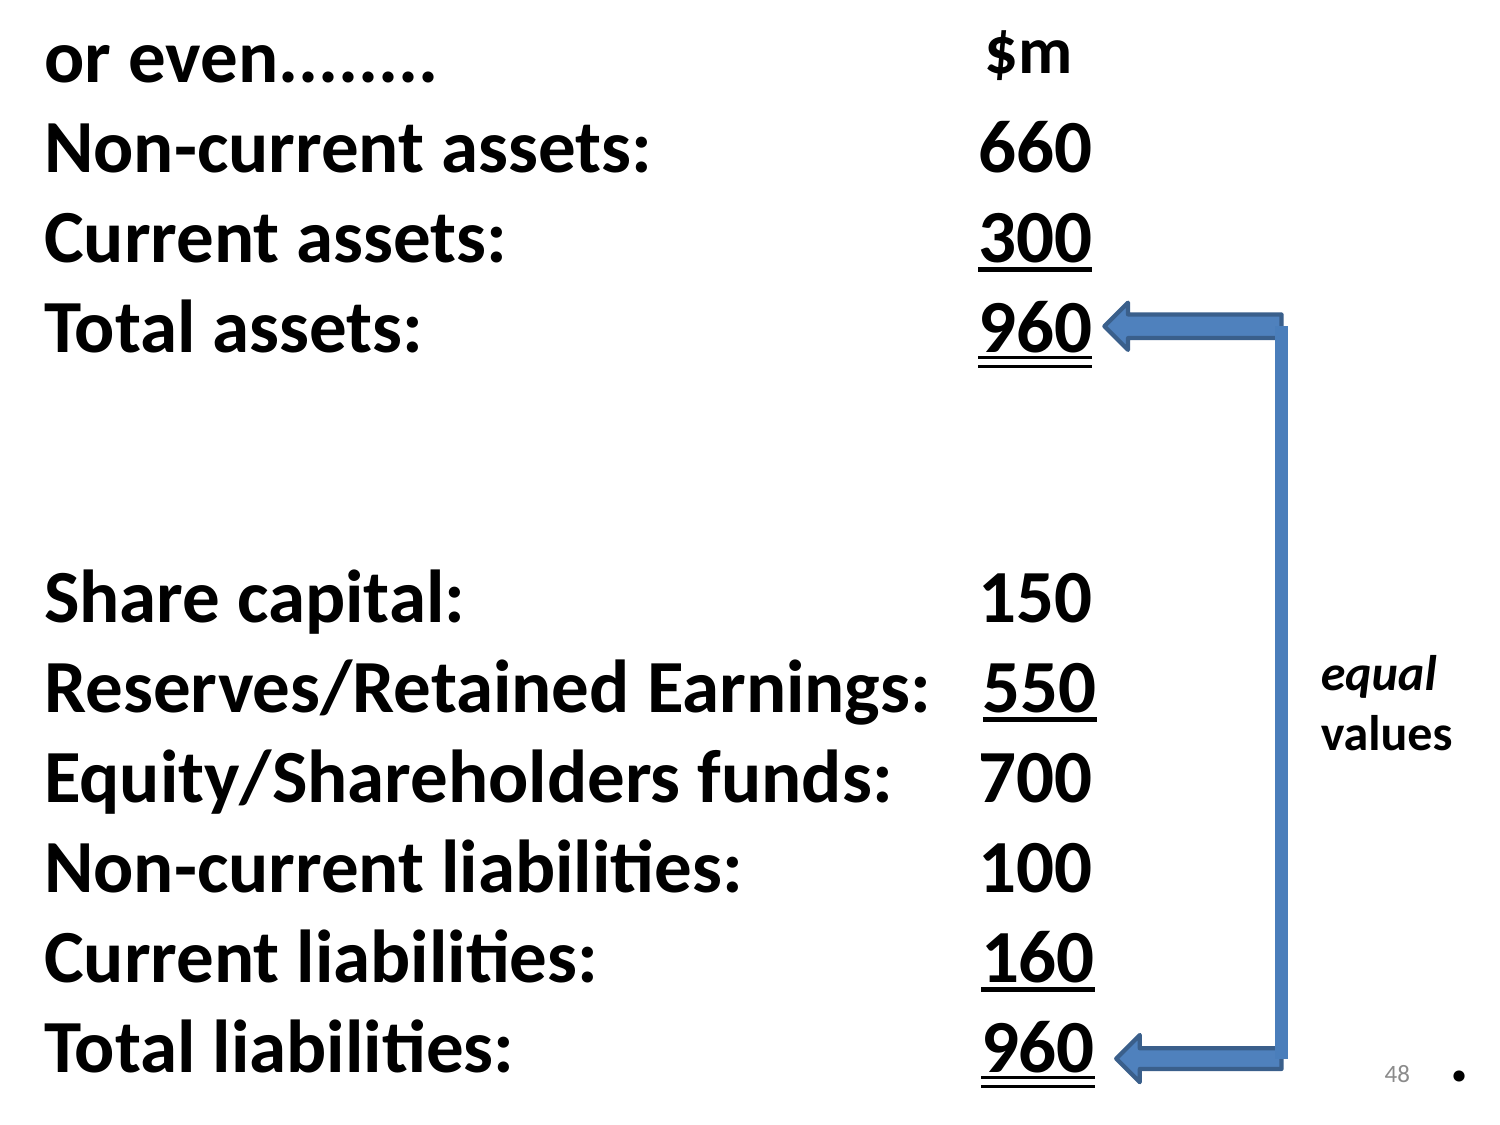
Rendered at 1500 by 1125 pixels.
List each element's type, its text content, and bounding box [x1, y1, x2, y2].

text_box . [1435, 999, 1500, 1105]
text_box $m [939, 0, 1088, 95]
slide_number 48 [1074, 1042, 1425, 1103]
text_box or even........ Non-current assets: 660 Current assets: 300 Total assets: 960 Share capital: 150 Reserves/Retained Earnings: 550 Equity/Shareholders funds: 700 Non-current liabilities: 100 Current liabilities: 160 Total liabilities: 960 [29, 0, 1500, 1095]
text_box [1102, 300, 1284, 352]
text_box equal values [1306, 633, 1468, 889]
text_box [1129, 1033, 1142, 1042]
